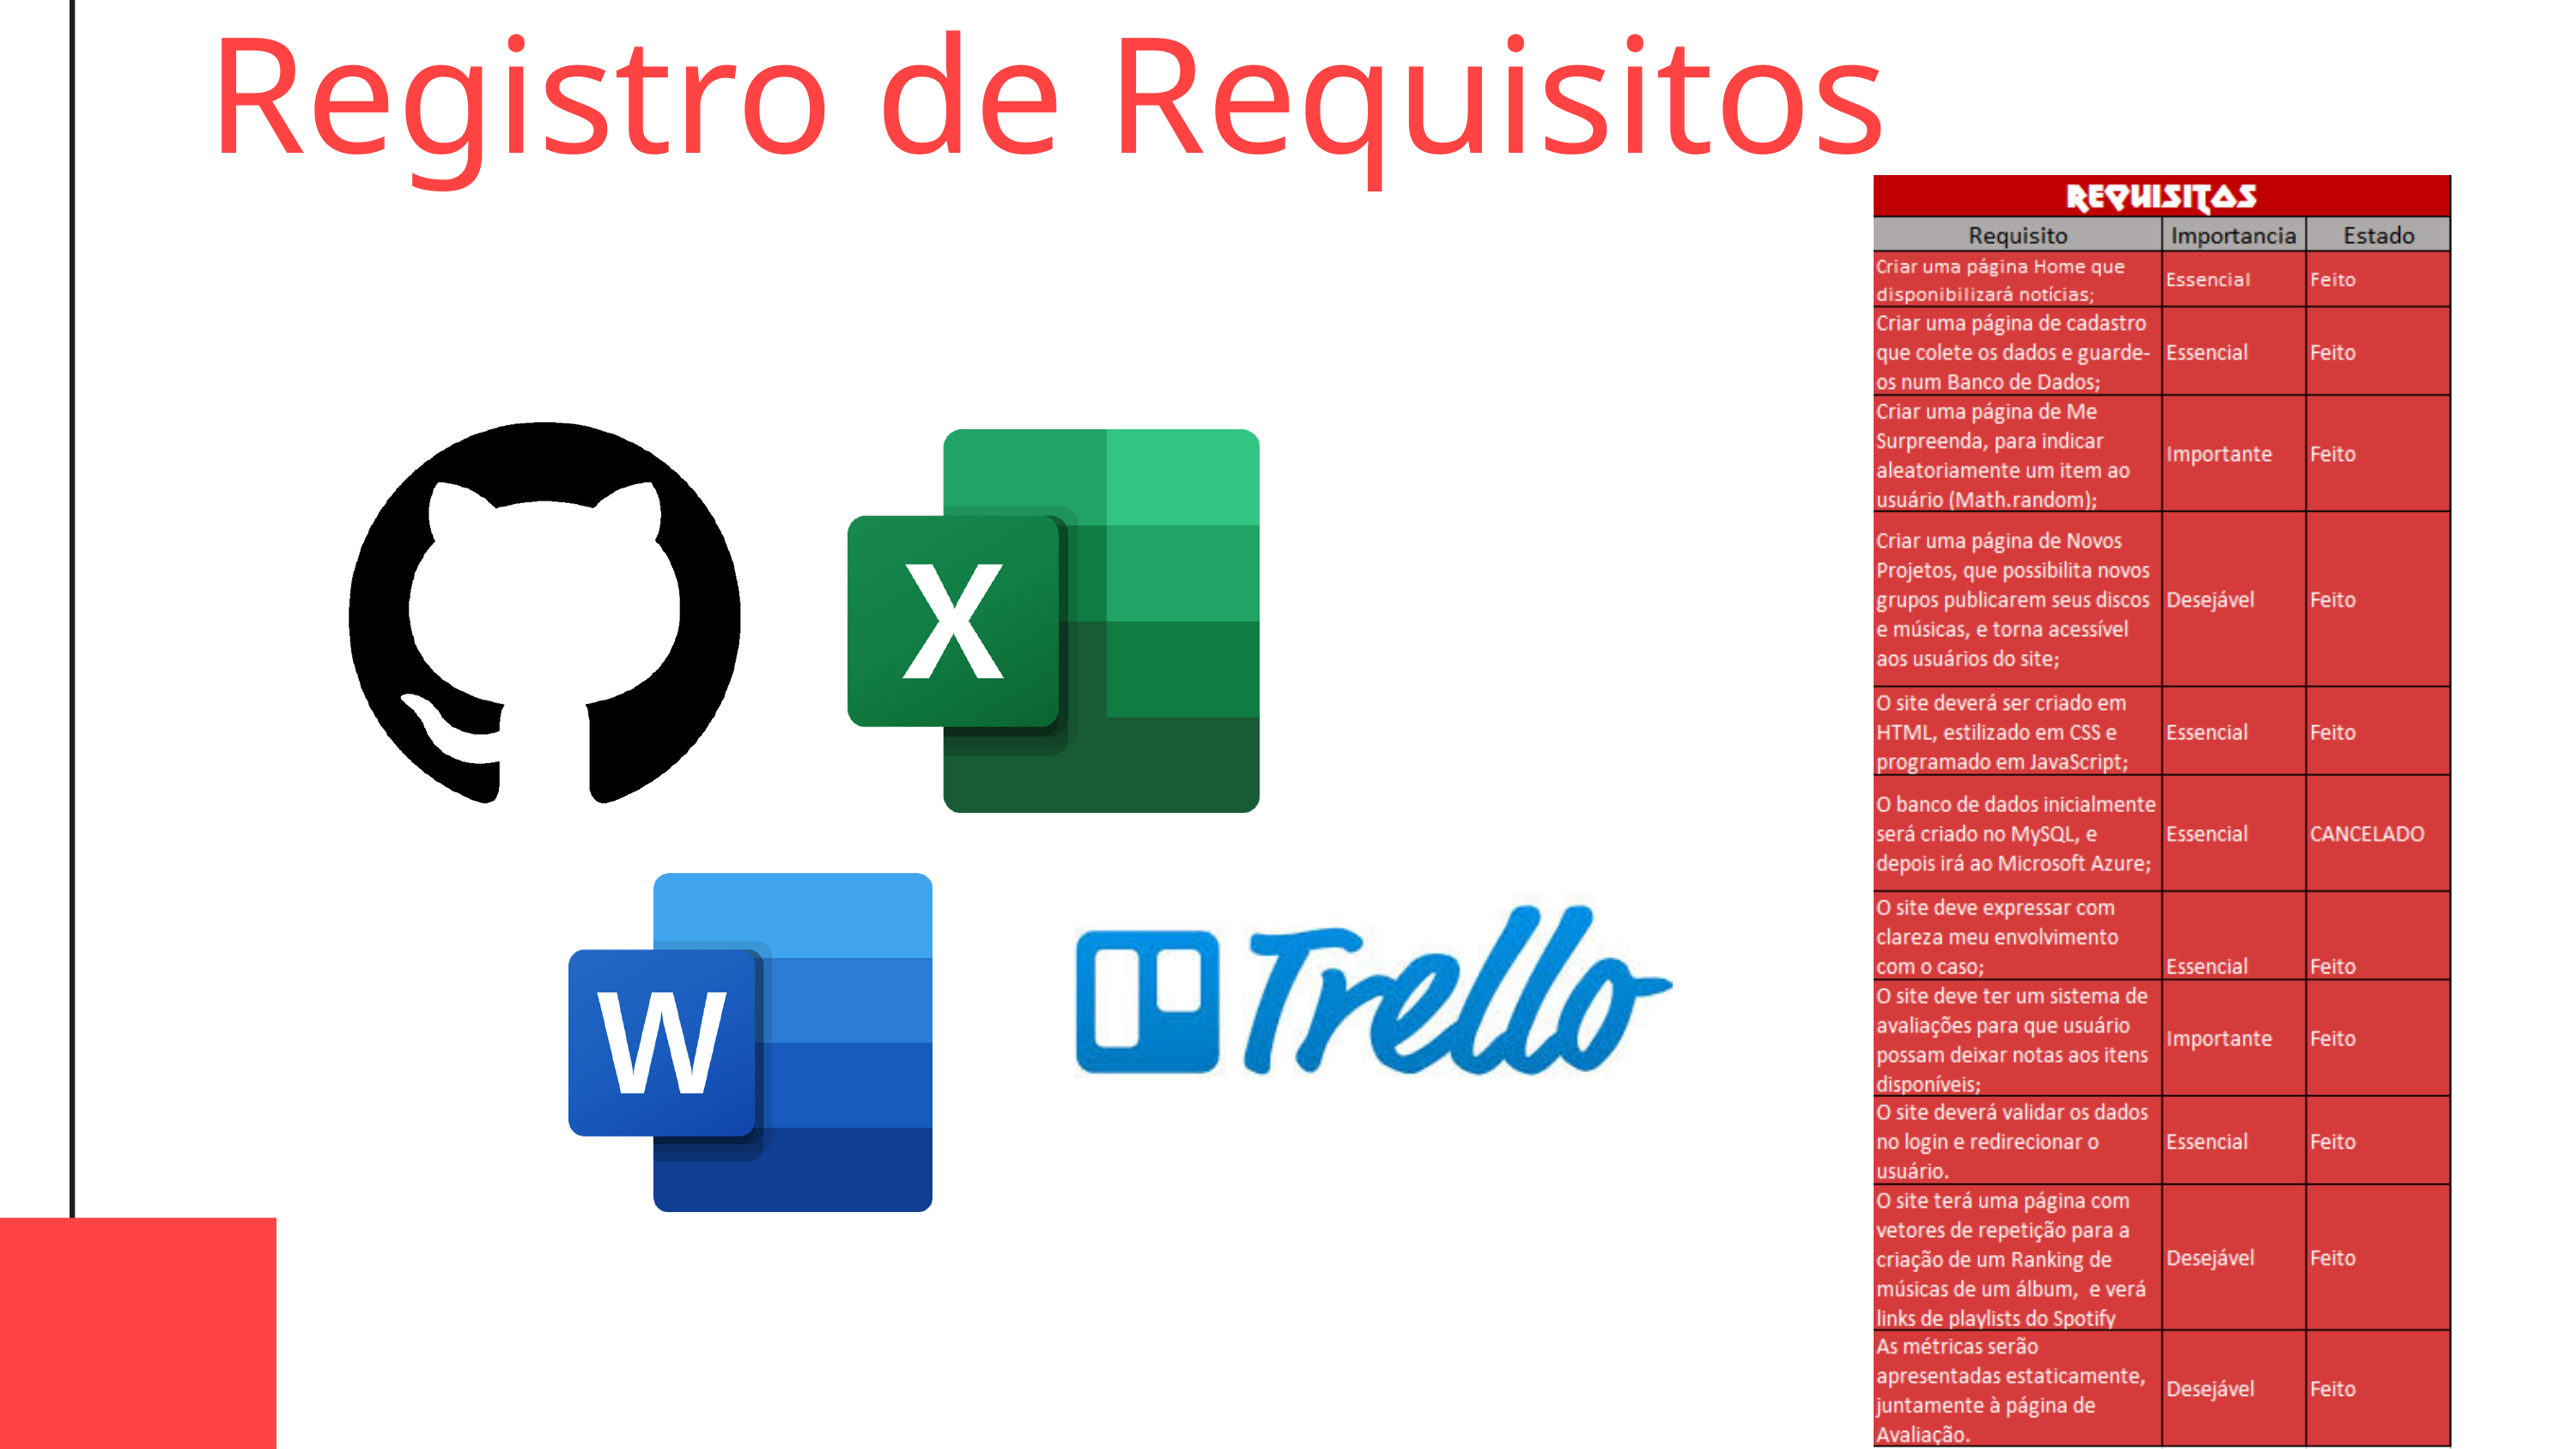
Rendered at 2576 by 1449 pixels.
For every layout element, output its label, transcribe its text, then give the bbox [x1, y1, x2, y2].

text_box Registro de Requisitos [37, 0, 2059, 185]
text_box [70, 185, 76, 1217]
picture [1041, 826, 1673, 1179]
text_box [186, 415, 1261, 813]
picture [1873, 175, 2451, 1449]
text_box [0, 1217, 276, 1449]
picture [568, 872, 933, 1212]
